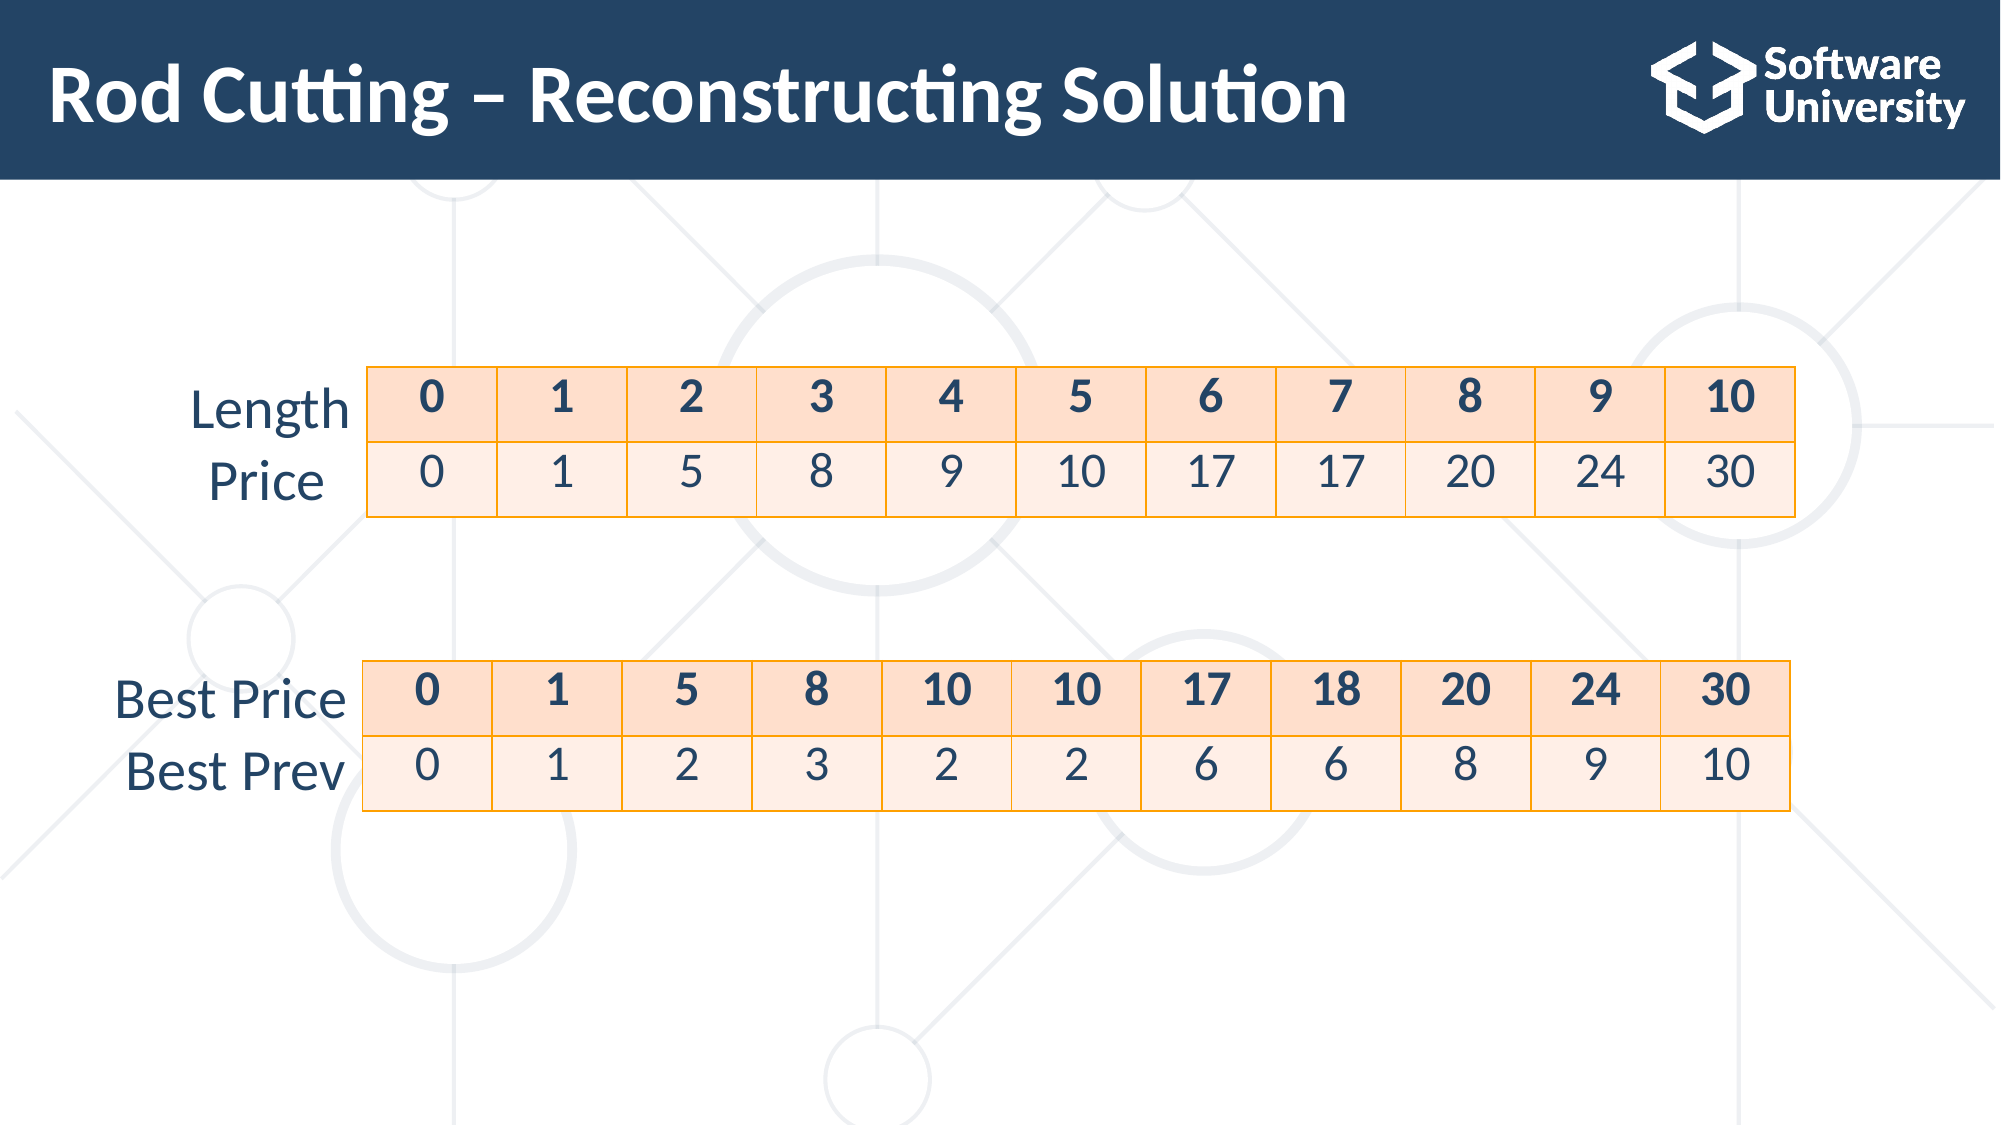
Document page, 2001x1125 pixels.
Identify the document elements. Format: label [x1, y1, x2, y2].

table_cell [1666, 443, 1794, 516]
table_header [368, 368, 496, 441]
table_header [628, 368, 756, 441]
table_header [623, 662, 751, 735]
table_cell [1012, 737, 1140, 810]
table_header [1012, 662, 1140, 735]
table_header [498, 368, 626, 441]
table_cell [883, 737, 1011, 810]
table_header [1536, 368, 1664, 441]
table_header [1277, 368, 1405, 441]
text_box [99, 652, 366, 810]
table_cell [498, 443, 626, 516]
table_header [887, 368, 1015, 441]
table_header [493, 662, 621, 735]
table_cell [368, 443, 496, 516]
table_cell [363, 737, 491, 810]
text_box [175, 362, 366, 520]
table_cell [1277, 443, 1405, 516]
table_cell [1406, 443, 1534, 516]
table_header [1532, 662, 1660, 735]
table_cell [623, 737, 751, 810]
table_header [753, 662, 881, 735]
table_header [1272, 662, 1400, 735]
table_header [757, 368, 885, 441]
table_cell [628, 443, 756, 516]
table_cell [1272, 737, 1400, 810]
title [31, 16, 1625, 162]
table_cell [1402, 737, 1530, 810]
table_cell [1142, 737, 1270, 810]
table_cell [753, 737, 881, 810]
table_cell [1017, 443, 1145, 516]
table_header [1666, 368, 1794, 441]
picture [1651, 41, 1966, 134]
table_cell [1147, 443, 1275, 516]
table_header [1661, 662, 1789, 735]
table_cell [1536, 443, 1664, 516]
table_header [1402, 662, 1530, 735]
table_header [1406, 368, 1534, 441]
table_cell [1532, 737, 1660, 810]
table_cell [887, 443, 1015, 516]
table_header [883, 662, 1011, 735]
table_cell [1661, 737, 1789, 810]
table_header [1142, 662, 1270, 735]
table_cell [493, 737, 621, 810]
table_header [363, 662, 491, 735]
table_header [1147, 368, 1275, 441]
table_cell [757, 443, 885, 516]
table_header [1017, 368, 1145, 441]
